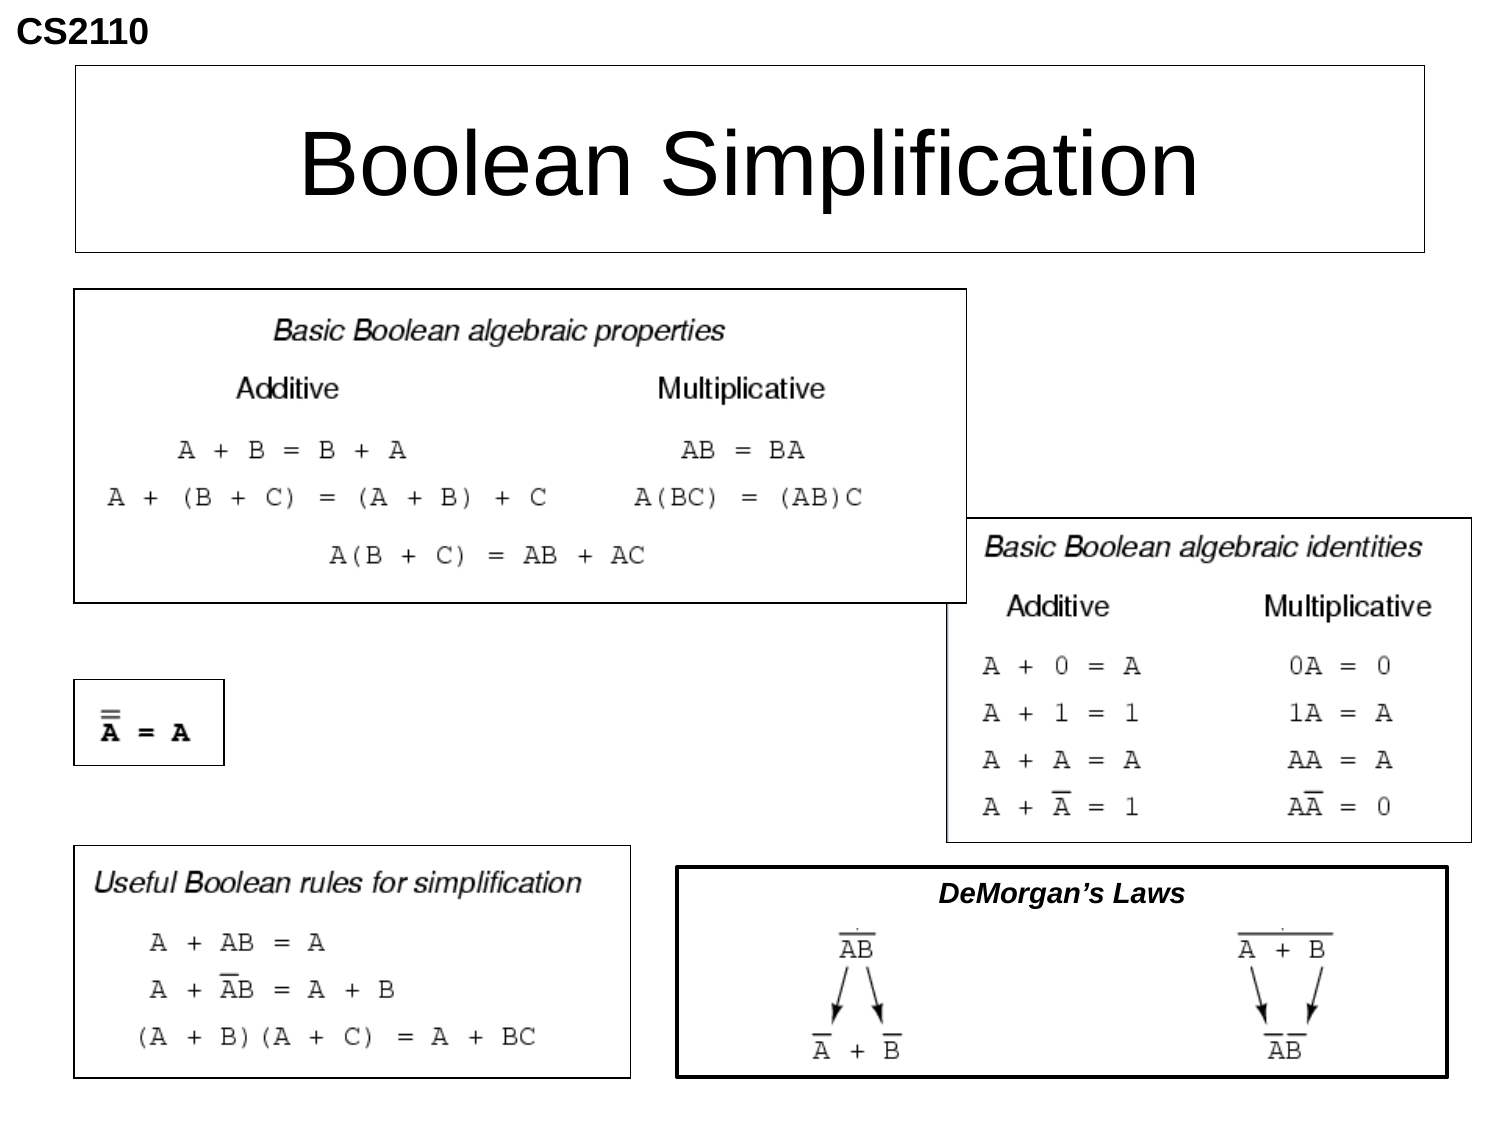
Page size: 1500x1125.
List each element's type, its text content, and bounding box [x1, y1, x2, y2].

picture [74, 845, 630, 1078]
title Boolean Simplification [75, 65, 1425, 253]
picture [74, 289, 1472, 843]
picture [74, 679, 224, 765]
text_box DeMorgan’s Laws [675, 865, 1449, 929]
picture [676, 928, 1448, 1078]
